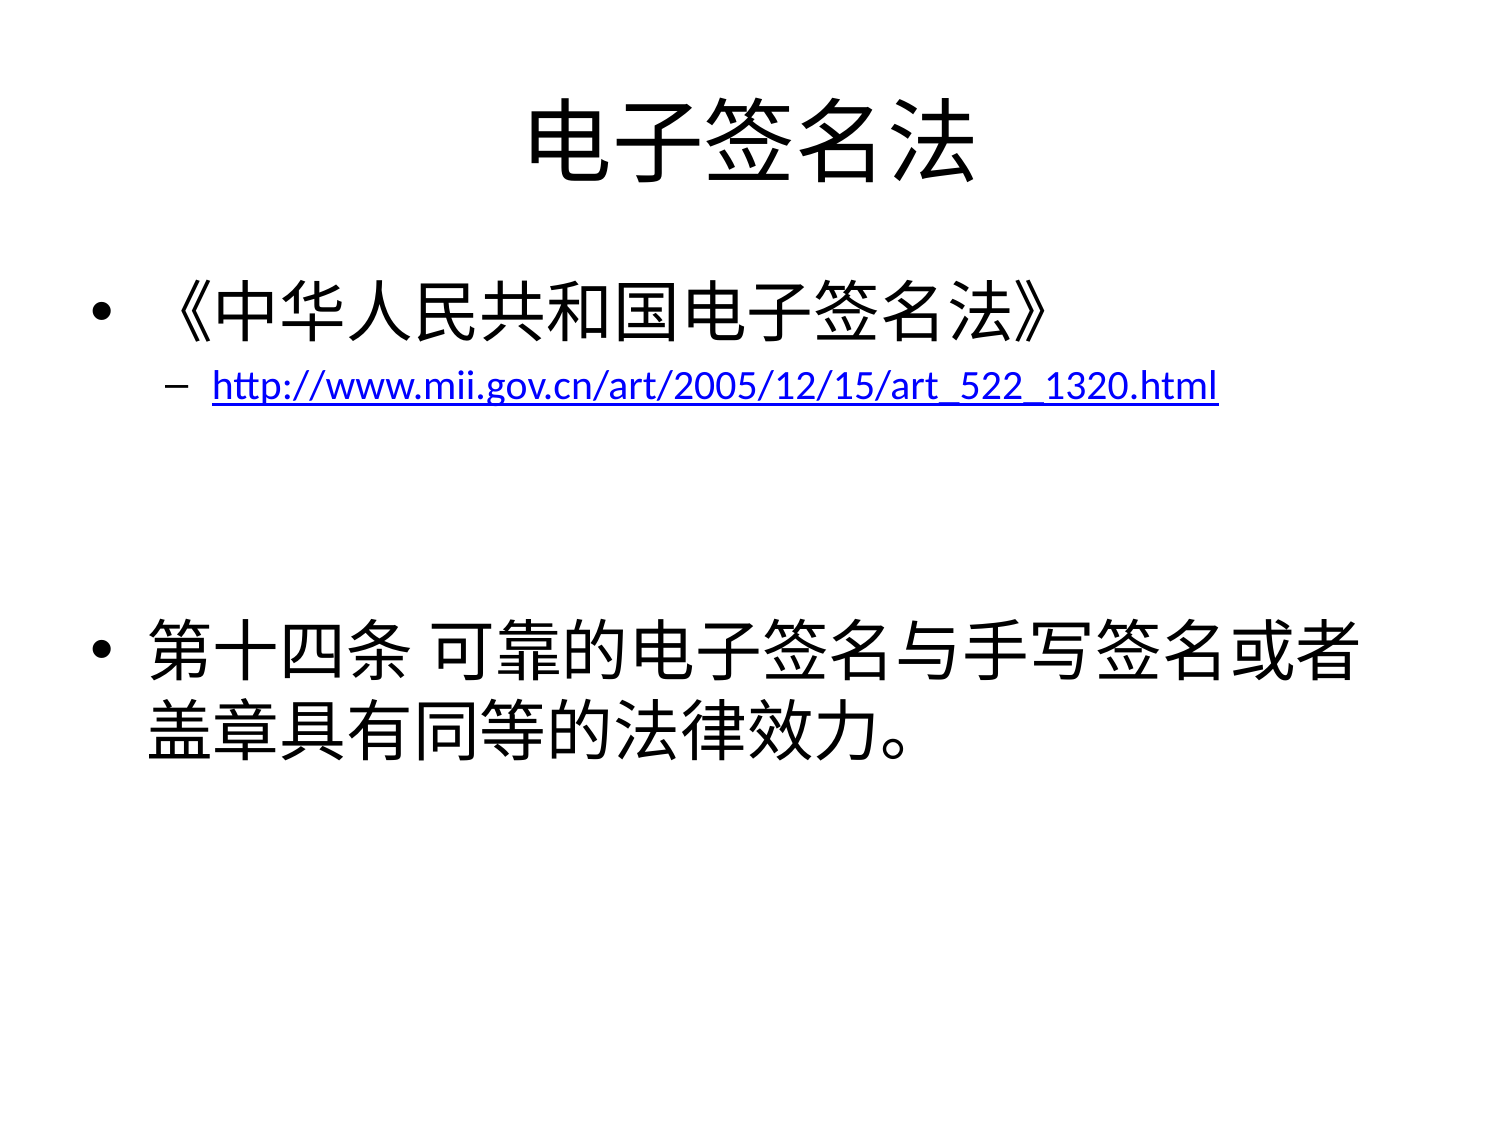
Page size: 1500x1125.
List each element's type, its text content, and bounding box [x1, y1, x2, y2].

title 电子签名法 [75, 45, 1425, 233]
list 《中华人民共和国电子签名法》 http://www.mii.gov.cn/art/2005/12/15/art_522_1320.html 第十四条 可靠的电子签名与手写签名或者盖章具有同等的法律效力。 [75, 262, 1425, 1005]
